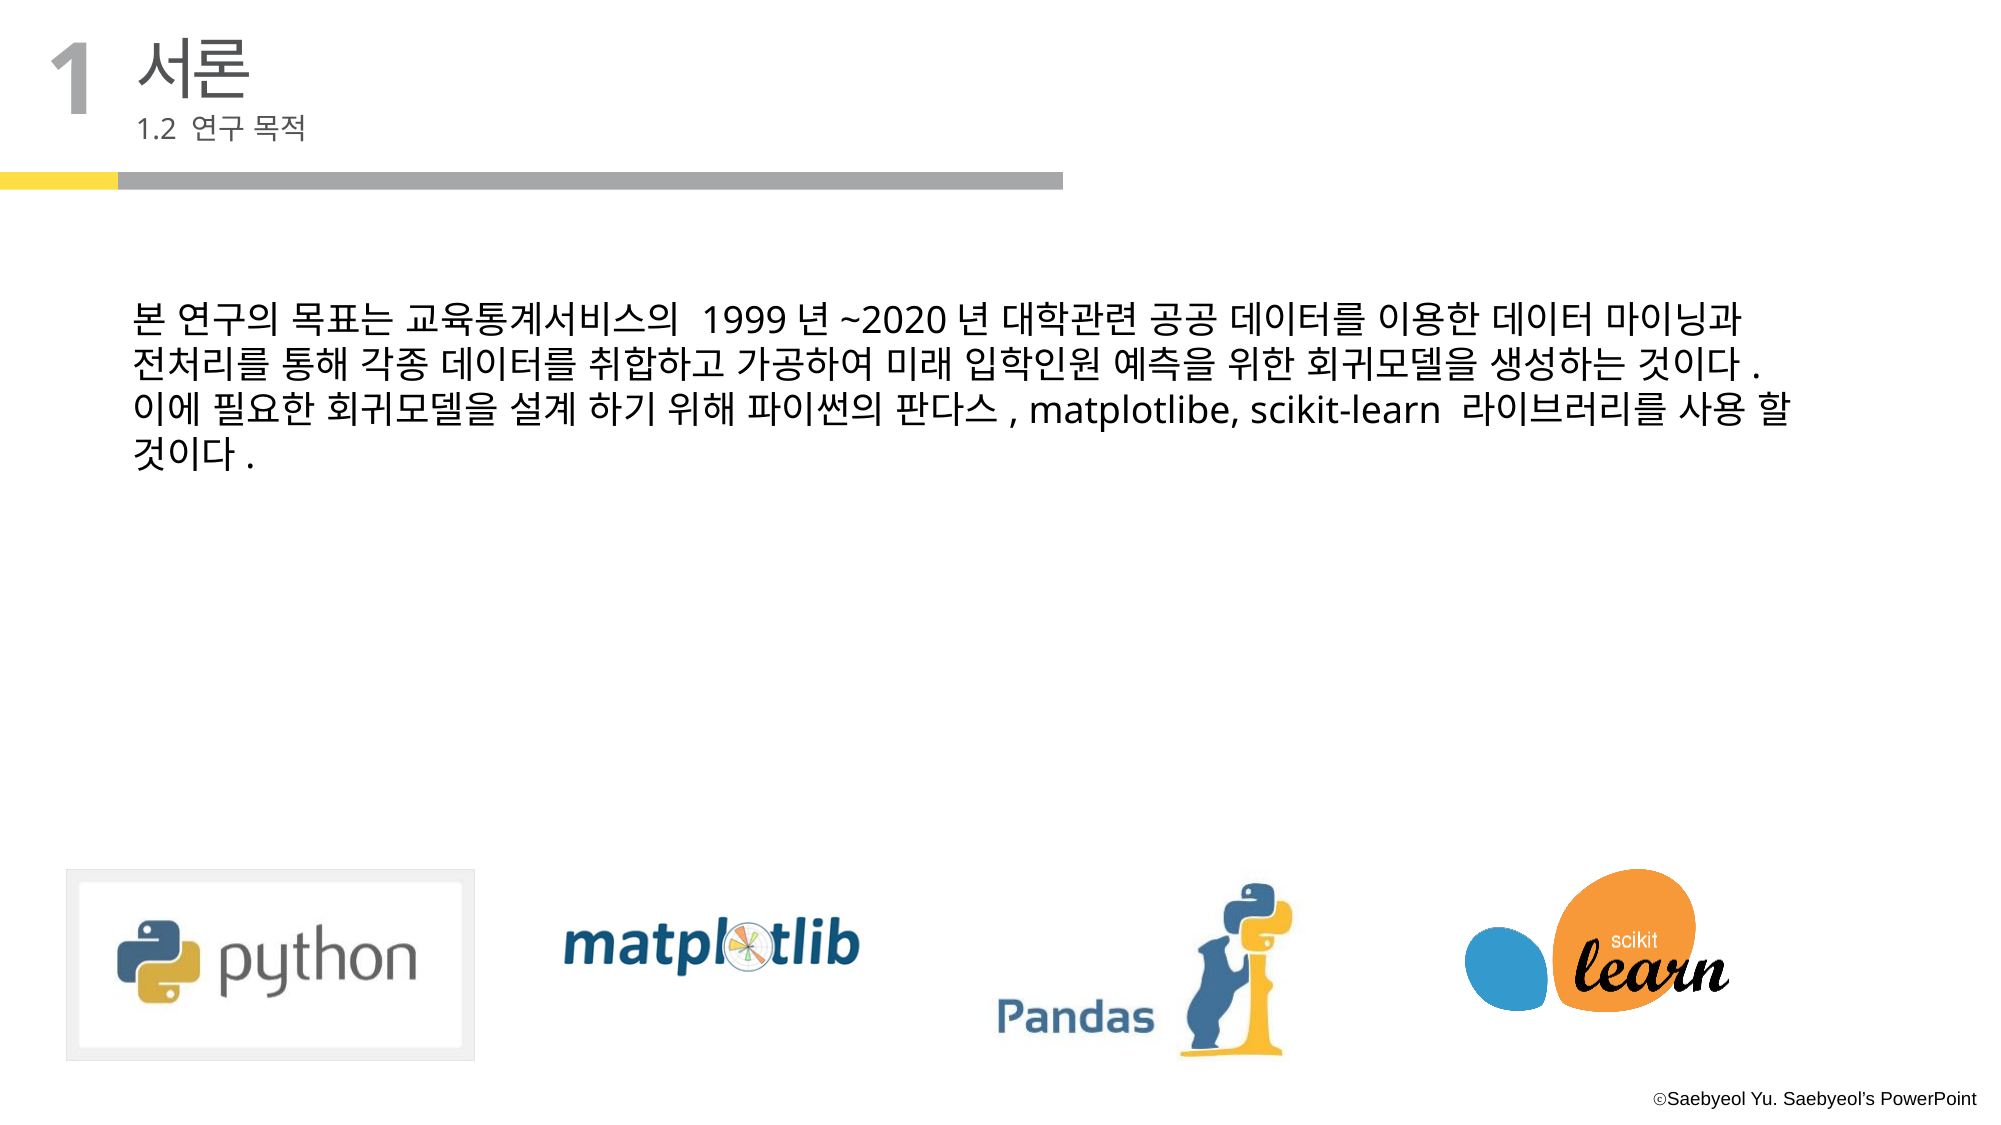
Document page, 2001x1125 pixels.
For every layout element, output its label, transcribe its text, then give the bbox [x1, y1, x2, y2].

text_box [119, 171, 1064, 191]
text_box 본 연구의 목표는 교육통계서비스의 1999년~2020년 대학관련 공공 데이터를 이용한 데이터 마이닝과 전처리를 통해 각종 데이터를 취합하고 가공하여 미래 입학인원 예측을 위한 회귀모델을 생성하는 것이다. 이에 필요한 회귀모델을 설계 하기 위해 파이썬의 판다스, matplotlibe, scikit-learn 라이브러리를 사용 할 것이다. [118, 288, 1808, 484]
picture [984, 869, 1307, 1071]
text_box 1.2 연구 목적 [121, 103, 323, 153]
text_box 서론 [121, 19, 268, 103]
picture [66, 869, 475, 1062]
picture [1465, 869, 1729, 1012]
picture [485, 793, 936, 1113]
text_box [0, 171, 119, 191]
text_box 1 [30, 7, 118, 143]
